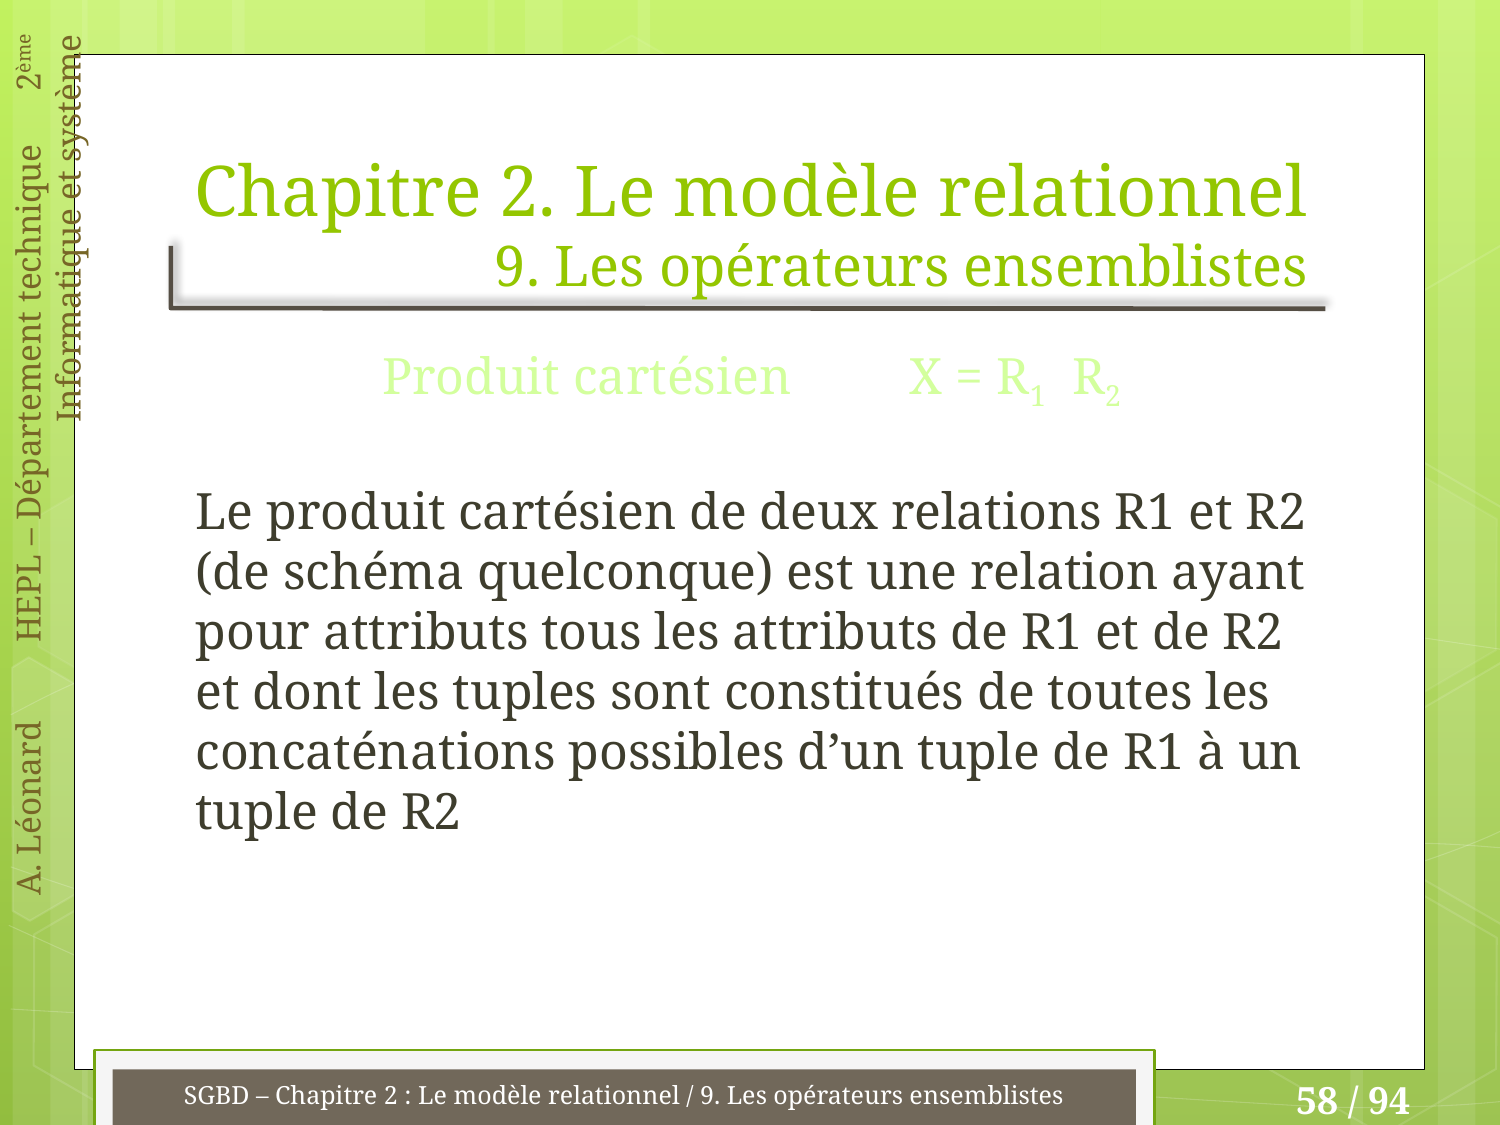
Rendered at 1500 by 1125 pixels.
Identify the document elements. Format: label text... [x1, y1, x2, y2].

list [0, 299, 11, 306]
title Chapitre 2. Le modèle relationnel 9. Les opérateurs ensemblistes [171, 118, 1324, 306]
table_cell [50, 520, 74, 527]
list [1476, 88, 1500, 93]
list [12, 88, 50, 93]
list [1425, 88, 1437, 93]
footer SGBD – Chapitre 2 : Le modèle relationnel / 9. Les opérateurs ensemblistes [112, 1067, 1136, 1125]
table_cell Tartempion [1437, 520, 1476, 527]
